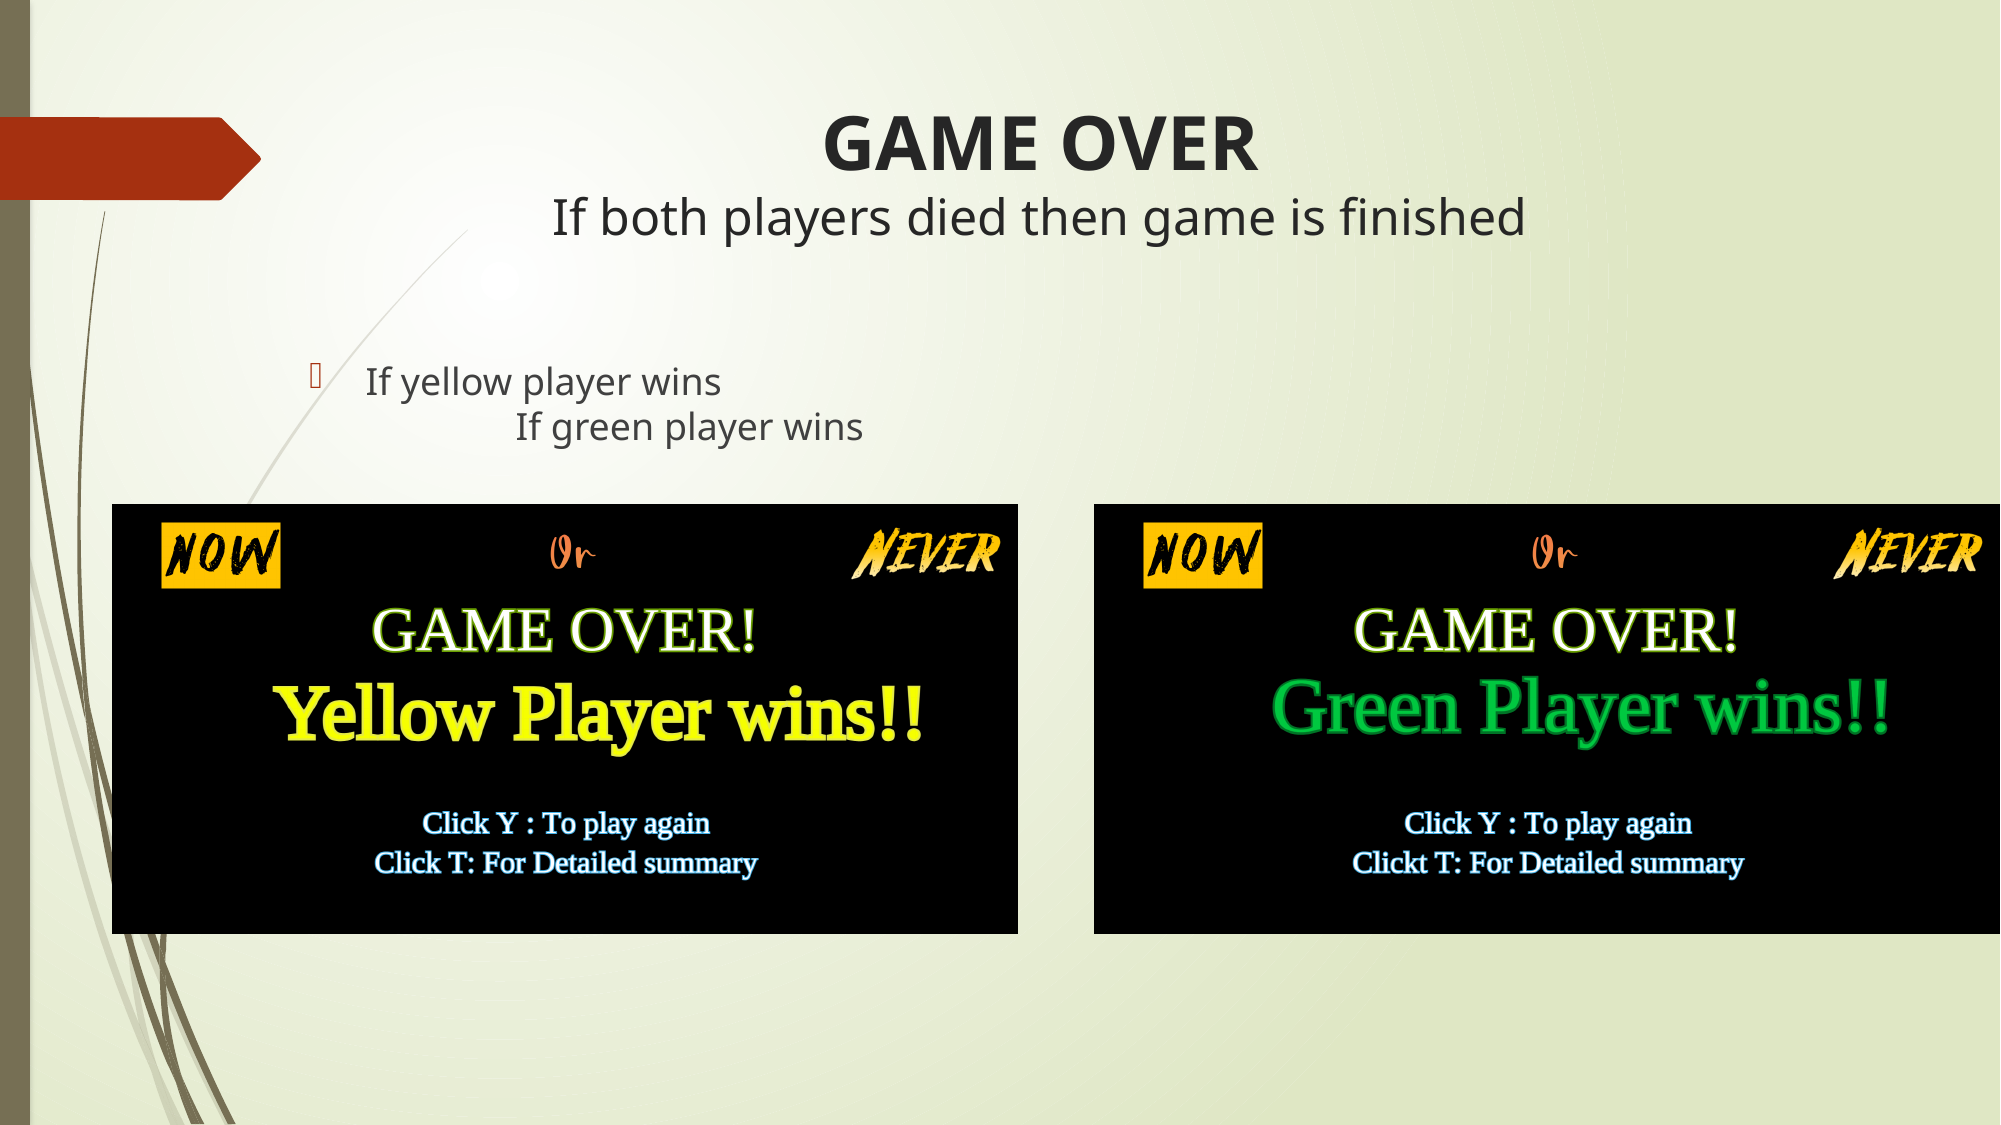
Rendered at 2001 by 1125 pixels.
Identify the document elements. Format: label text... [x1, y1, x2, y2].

title GAME OVER If both players died then game is finished [309, 88, 1772, 299]
picture [1094, 504, 2000, 935]
picture [112, 504, 1018, 935]
list If yellow player wins If green player wins [294, 350, 1888, 970]
